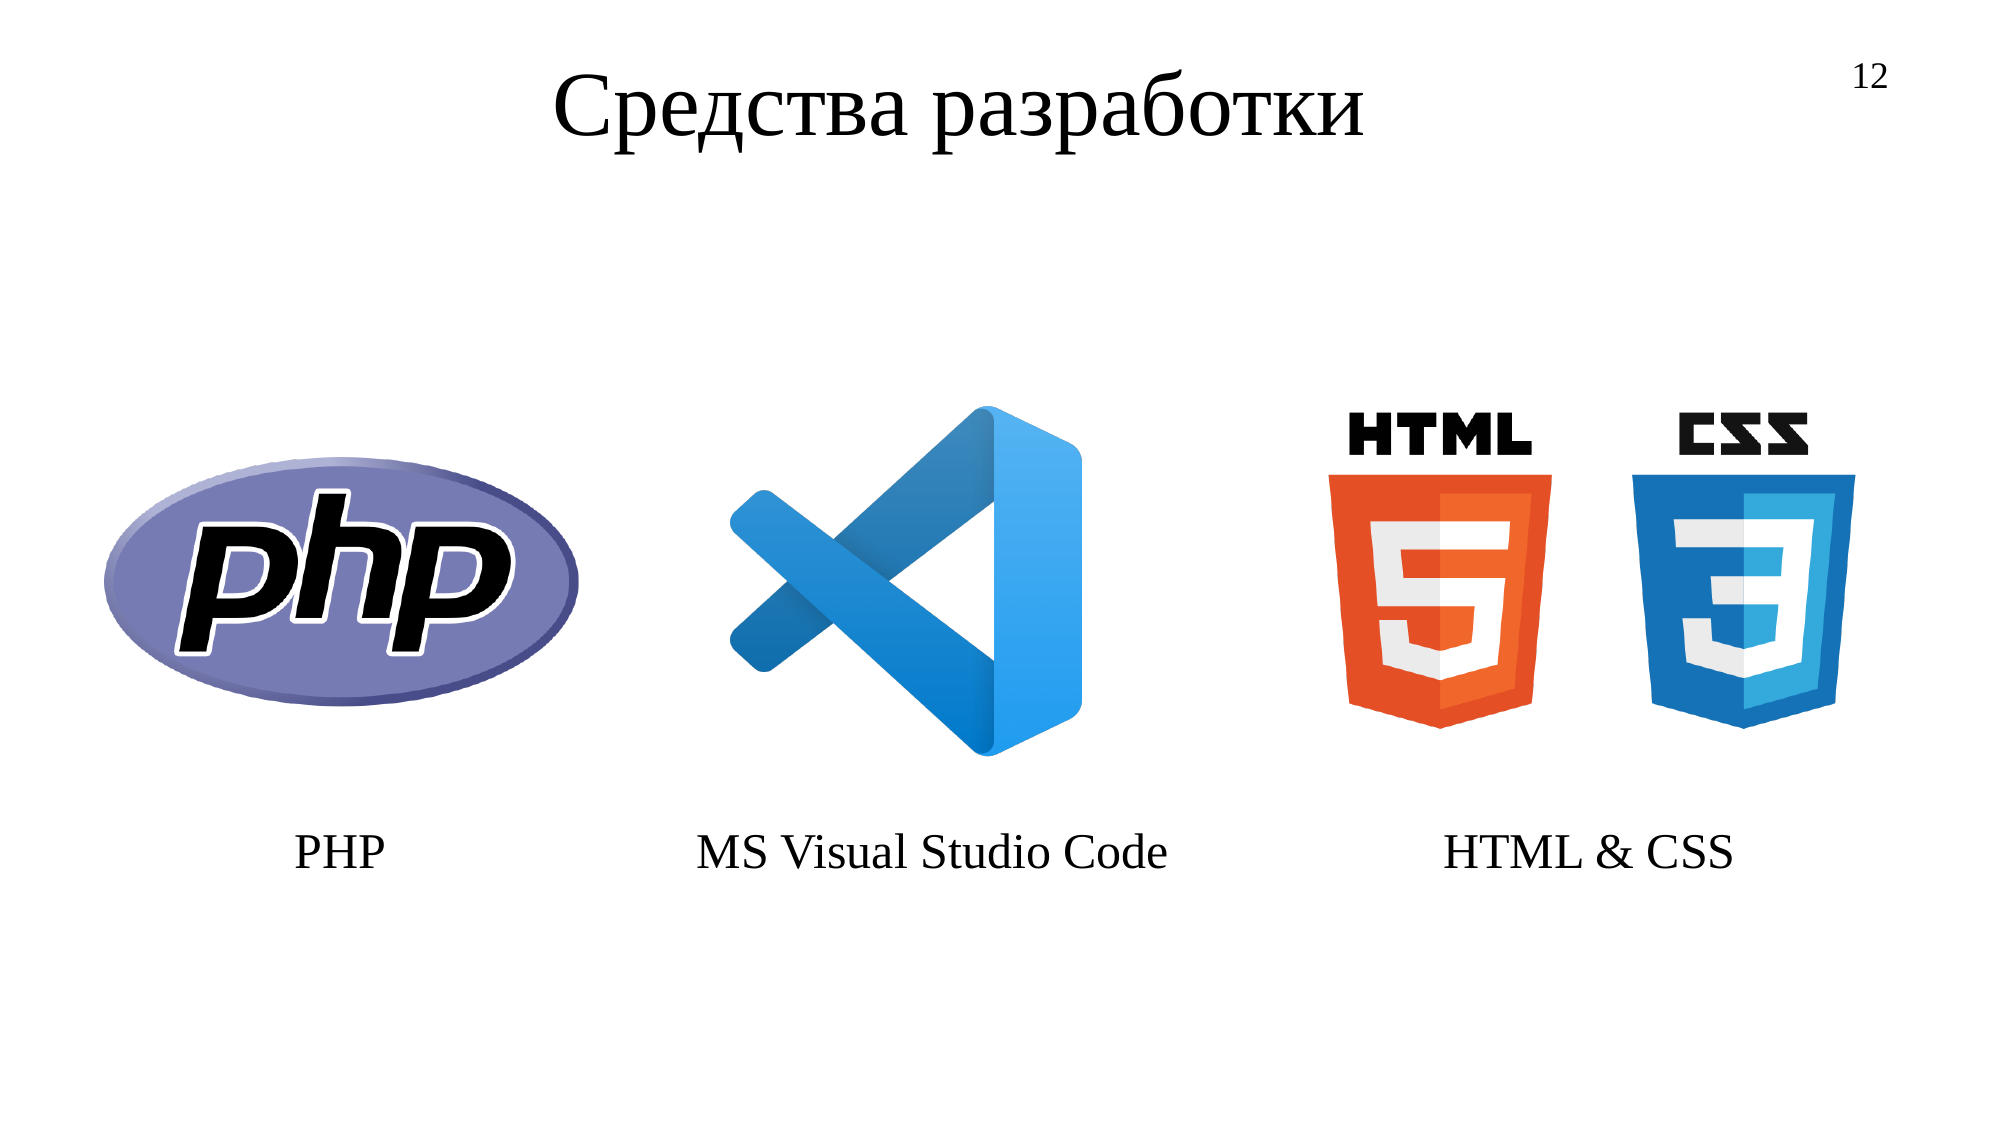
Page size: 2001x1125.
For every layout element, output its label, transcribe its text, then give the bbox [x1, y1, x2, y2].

text_box 12 [1836, 43, 1932, 104]
picture [1292, 351, 1887, 812]
text_box HTML & CSS [1428, 812, 1751, 886]
text_box PHP [280, 811, 402, 886]
title Средства разработки [537, 51, 1545, 160]
text_box MS Visual Studio Code [681, 811, 1185, 886]
picture [97, 449, 585, 714]
picture [730, 405, 1082, 757]
